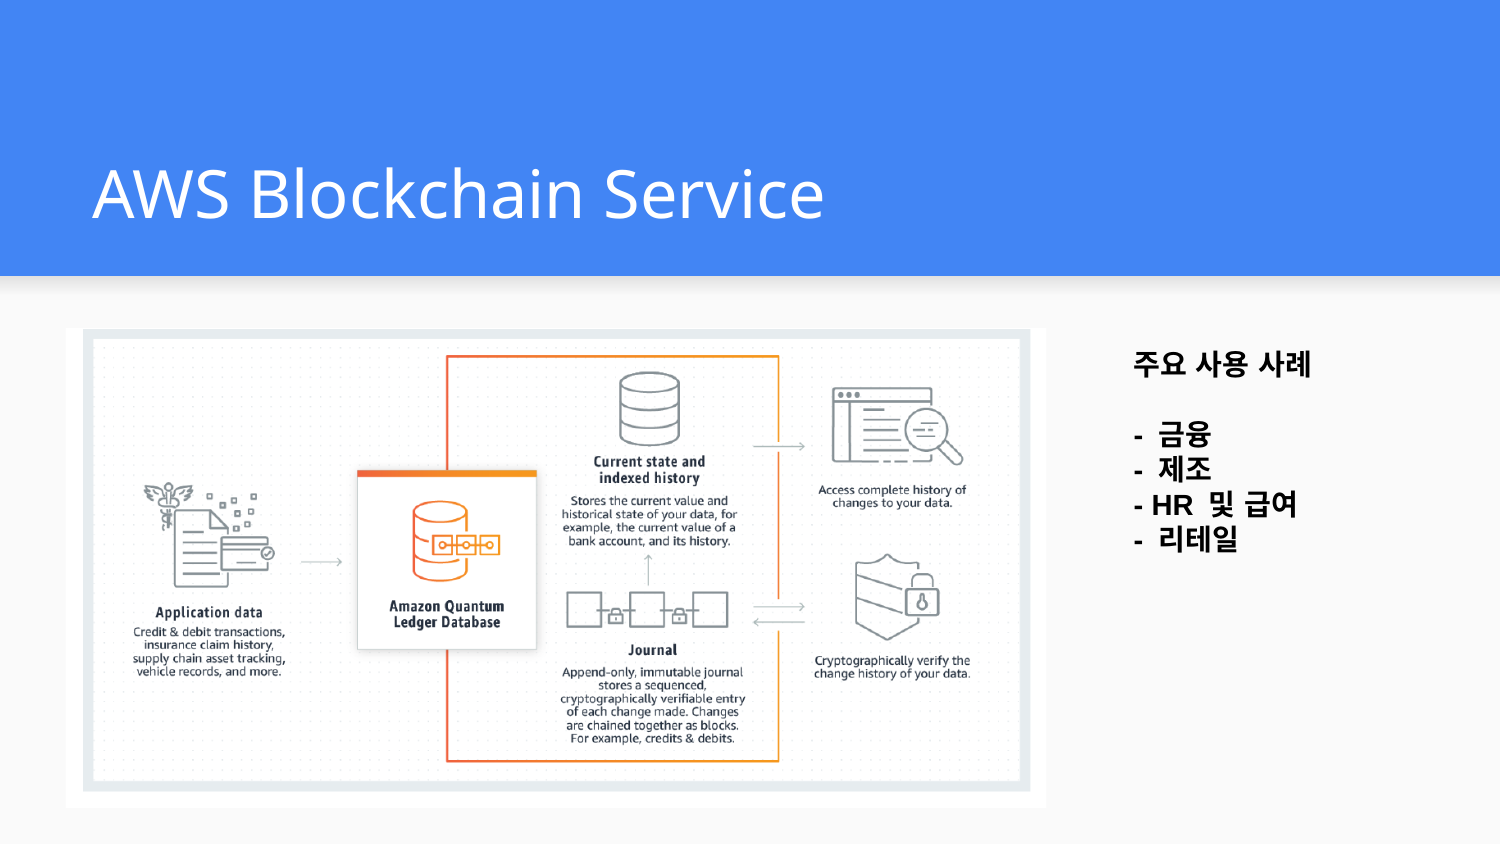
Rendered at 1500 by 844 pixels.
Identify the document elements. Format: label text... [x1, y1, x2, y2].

title AWS Blockchain Service [77, 121, 1427, 248]
picture [65, 327, 1047, 808]
text_box 주요 사용 사례 - 금융 - 제조 - HR 및 급여 - 리테일 [1118, 339, 1386, 564]
